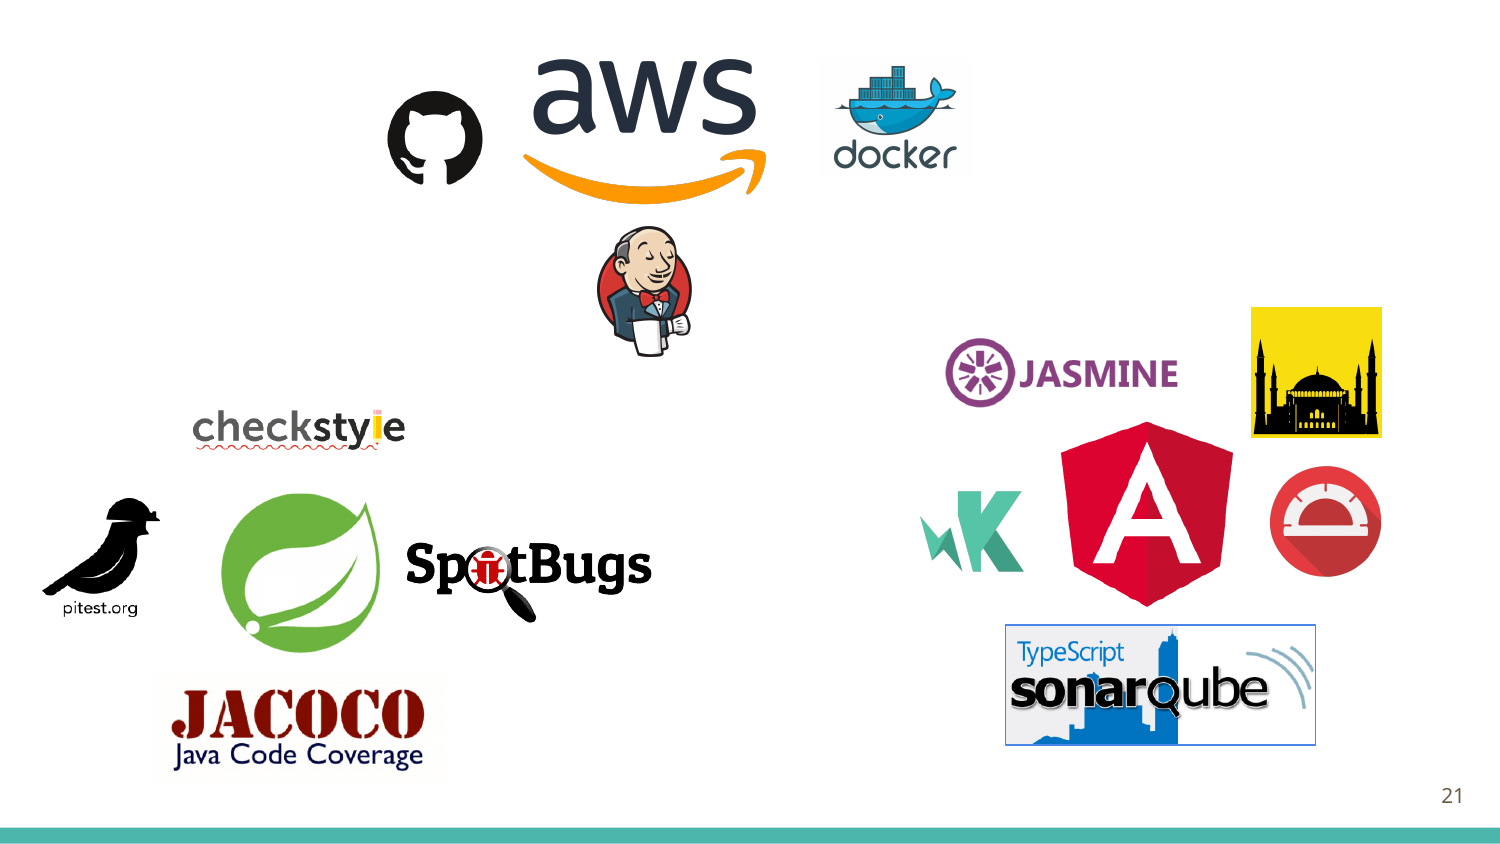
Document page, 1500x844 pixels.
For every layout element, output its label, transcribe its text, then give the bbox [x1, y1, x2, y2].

picture [819, 57, 972, 178]
picture [597, 226, 693, 358]
picture [1006, 625, 1315, 745]
picture [919, 491, 1024, 572]
picture [404, 518, 655, 624]
picture [191, 390, 405, 472]
picture [42, 497, 160, 618]
slide_number ‹#› [1389, 764, 1480, 830]
picture [152, 670, 445, 784]
picture [919, 307, 1383, 624]
picture [1269, 465, 1383, 579]
picture [522, 57, 767, 205]
picture [382, 64, 489, 211]
picture [207, 477, 391, 664]
